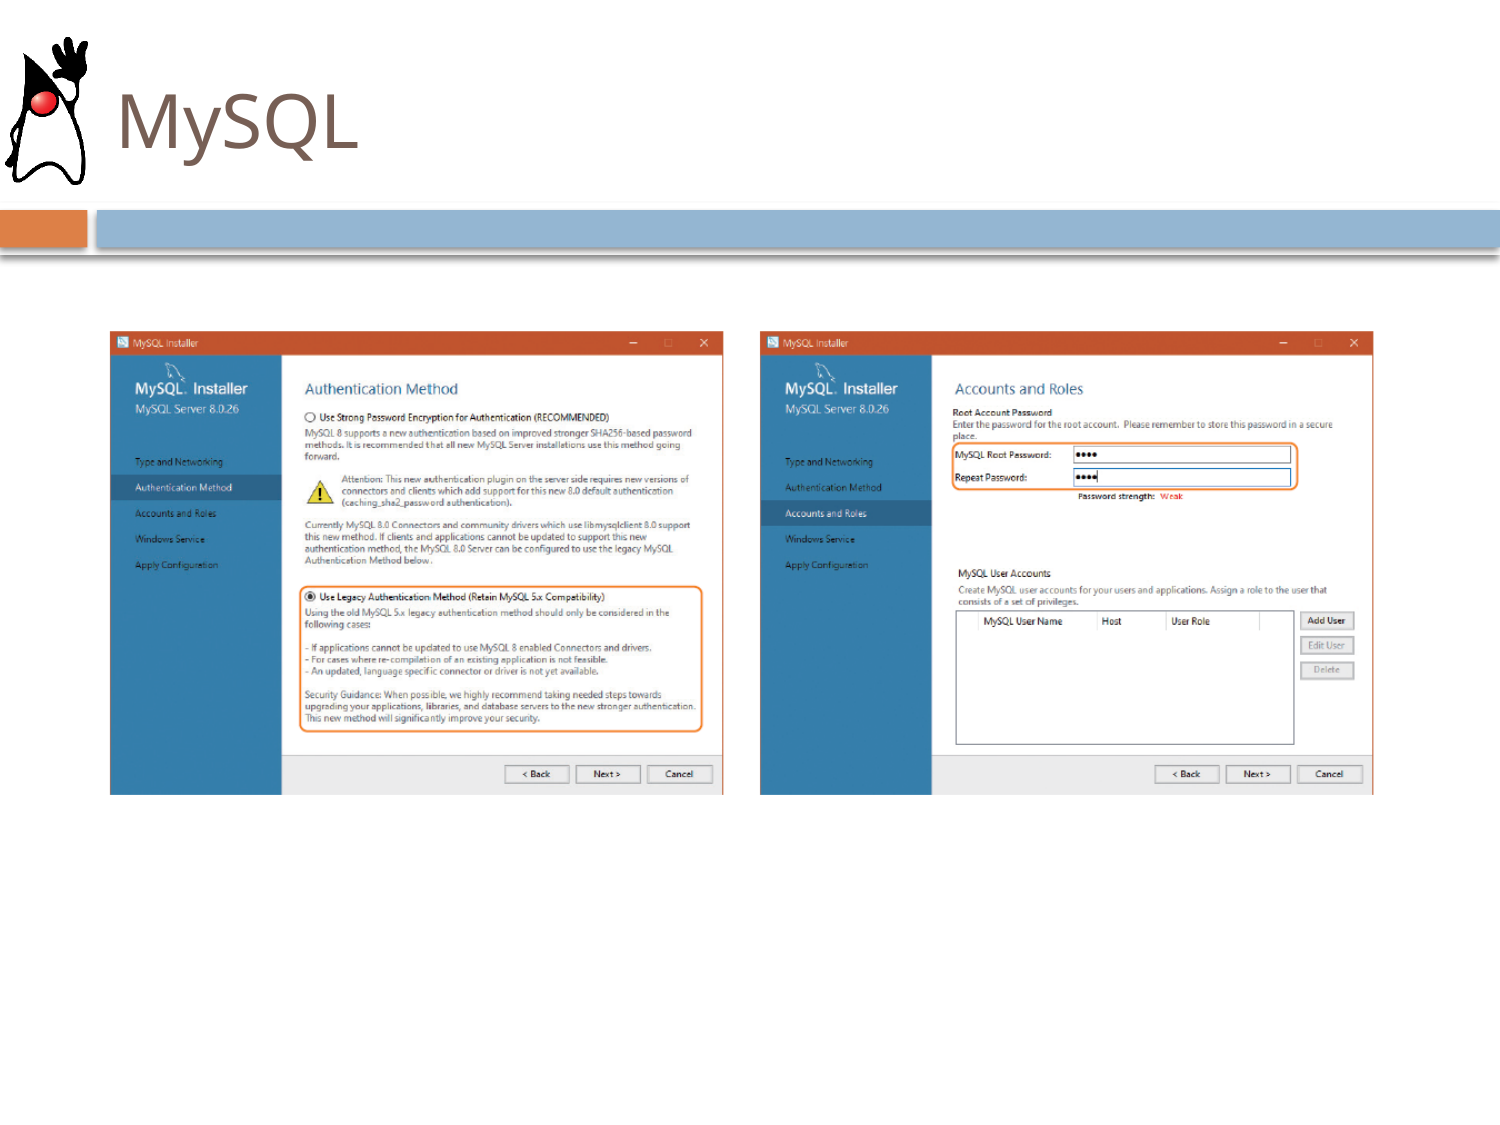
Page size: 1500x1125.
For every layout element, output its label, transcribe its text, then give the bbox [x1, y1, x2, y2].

title MySQL [100, 37, 1438, 200]
picture [100, 319, 1389, 806]
picture [5, 37, 88, 185]
